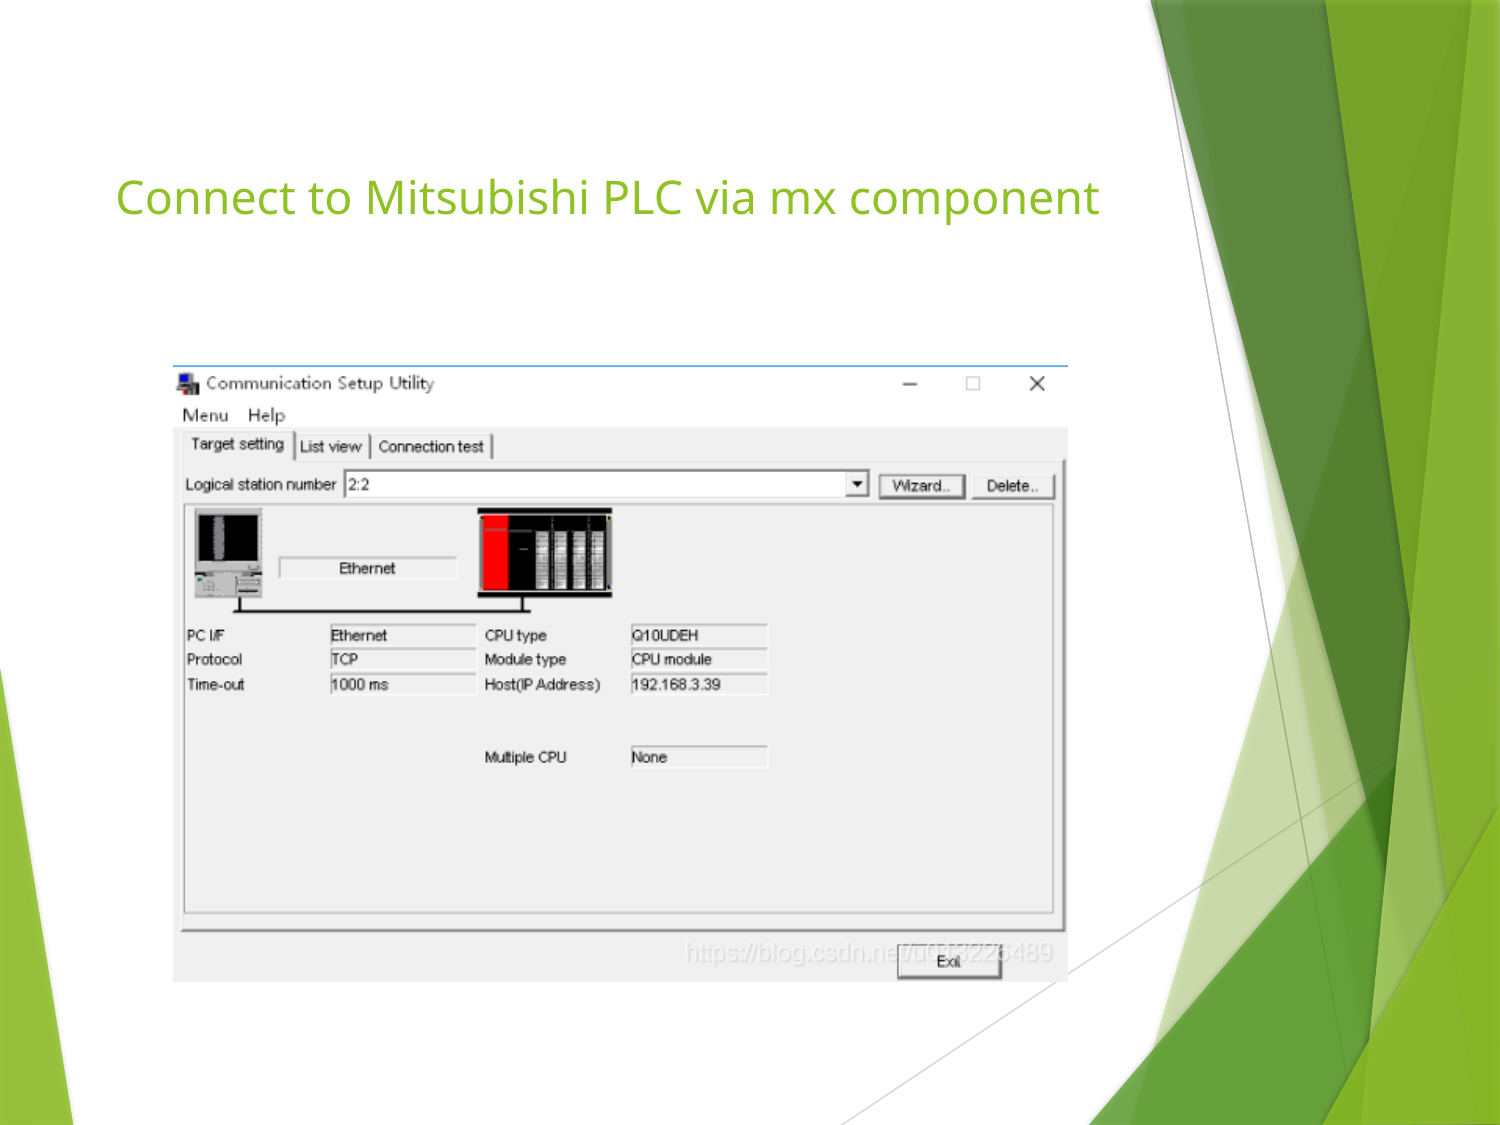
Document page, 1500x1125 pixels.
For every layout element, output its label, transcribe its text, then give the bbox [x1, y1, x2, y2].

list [173, 363, 1068, 982]
title Connect to Mitsubishi PLC via mx component [100, 160, 1142, 281]
